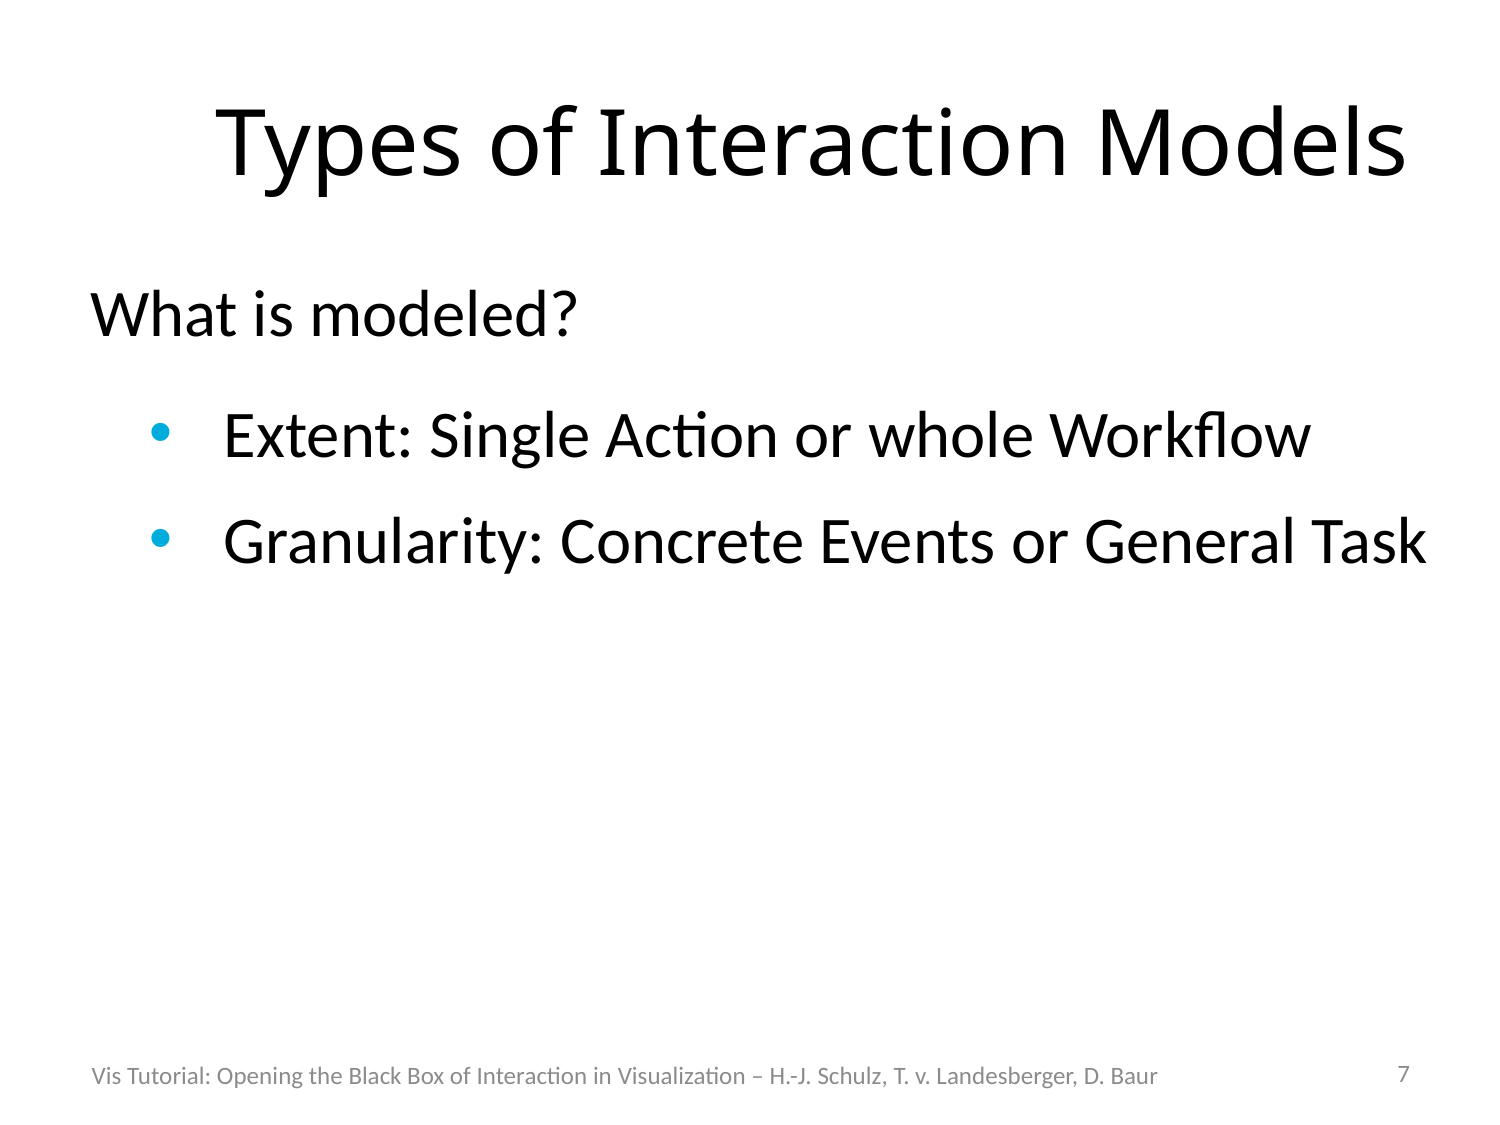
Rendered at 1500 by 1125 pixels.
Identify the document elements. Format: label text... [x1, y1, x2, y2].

list What is modeled? Extent: Single Action or whole Workflow Granularity: Concrete Events or General Task [75, 262, 1483, 1005]
title Types of Interaction Models [75, 45, 1425, 233]
slide_number 7 [1074, 1042, 1425, 1103]
footer Vis Tutorial: Opening the Black Box of Interaction in Visualization – H.-J. Schulz, T. v. Landesberger, D. Baur [76, 1046, 1074, 1103]
